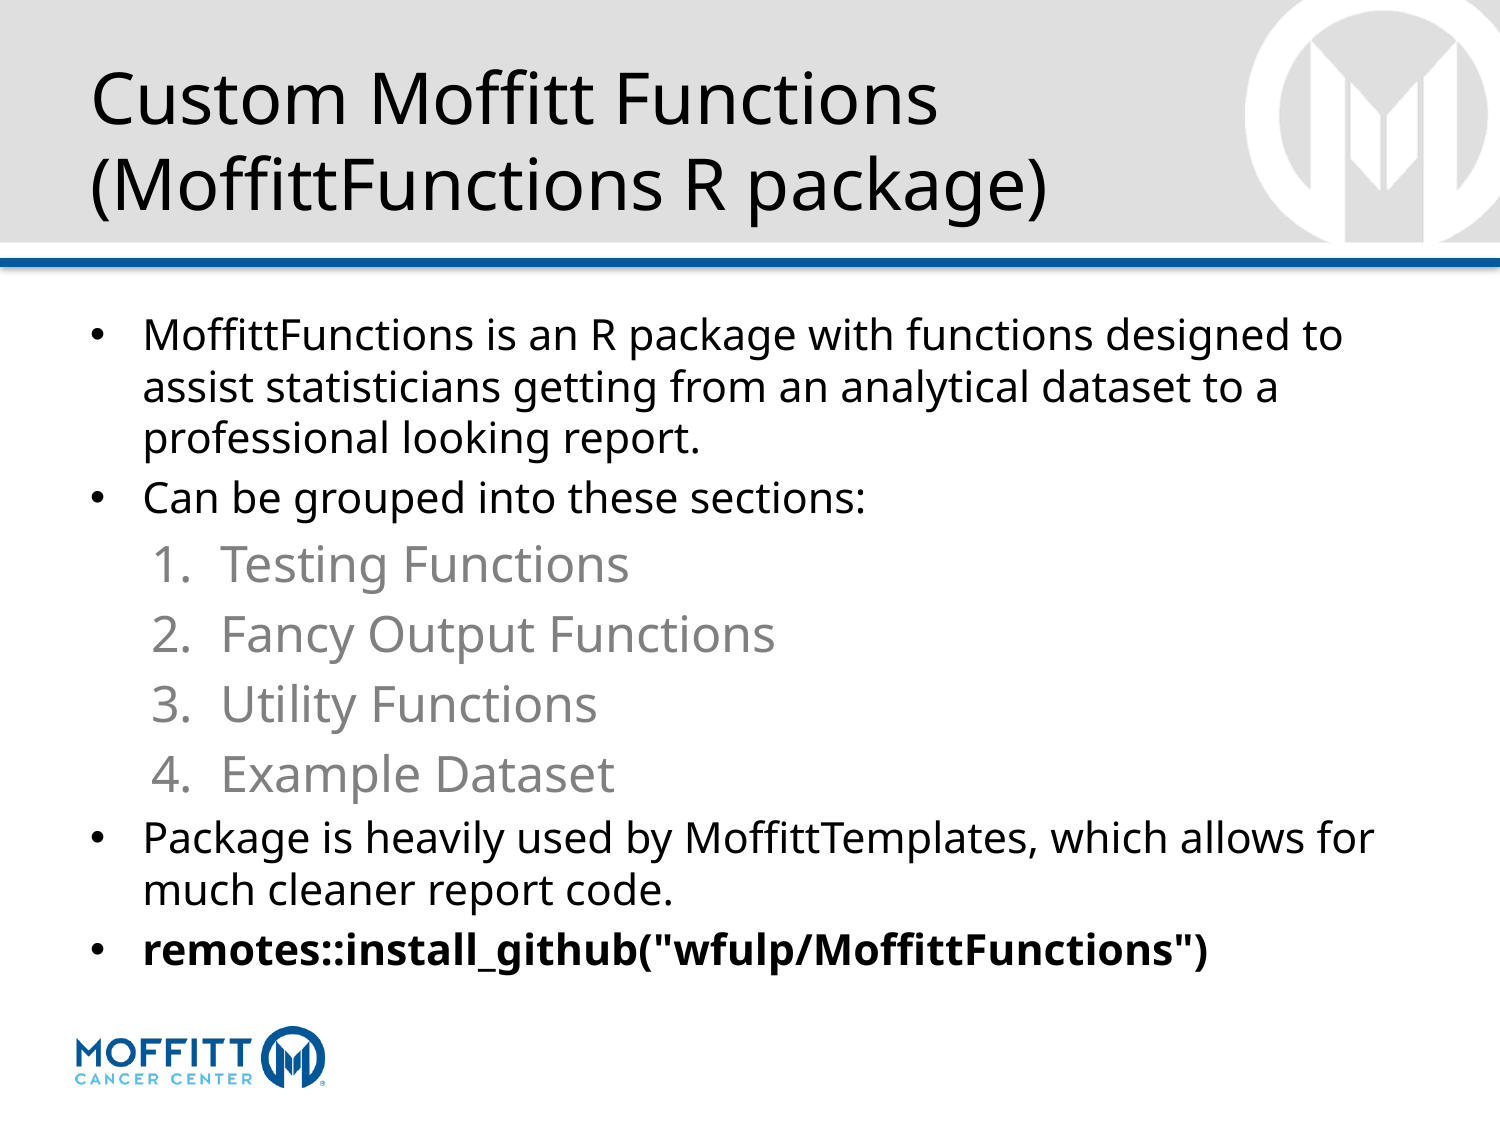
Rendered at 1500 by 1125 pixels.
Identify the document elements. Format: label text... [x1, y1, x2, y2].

picture [0, 267, 1500, 1125]
title Custom Moffitt Functions (MoffittFunctions R package) [75, 45, 1425, 233]
picture [0, 0, 1500, 258]
list MoffittFunctions is an R package with functions designed to assist statisticians getting from an analytical dataset to a professional looking report. Can be grouped into these sections: Testing Functions Fancy Output Functions Utility Functions Example Dataset Package is heavily used by MoffittTemplates, which allows for much cleaner report code. remotes::install_github("wfulp/MoffittFunctions") [75, 299, 1450, 988]
